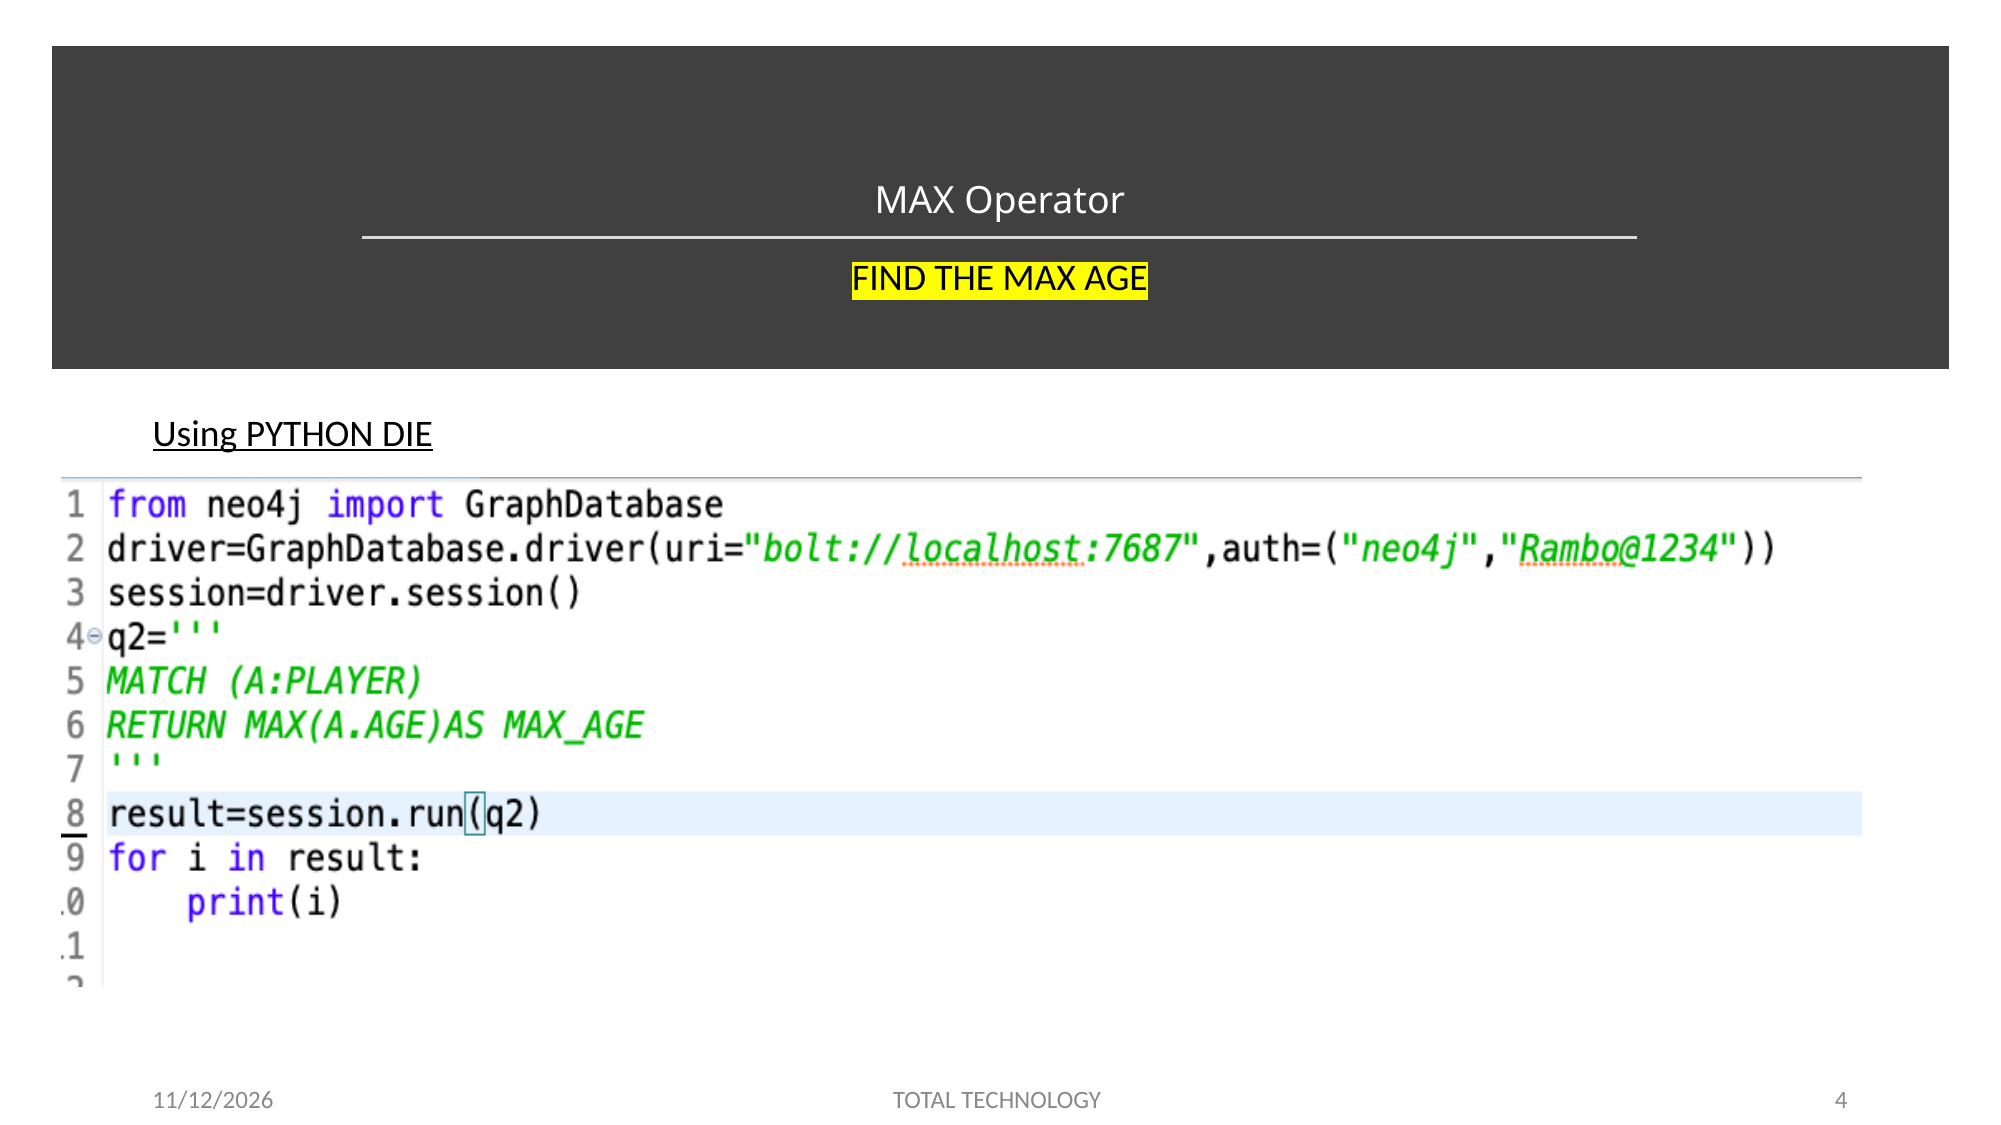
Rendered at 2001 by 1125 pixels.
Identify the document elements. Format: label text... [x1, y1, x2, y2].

list FIND THE MAX AGE [249, 250, 1750, 320]
text_box Using PYTHON DIE [137, 401, 1939, 552]
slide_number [137, 1069, 588, 1125]
footer TOTAL TECHNOLOGY [662, 1069, 1338, 1125]
slide_number 4 [1412, 1069, 1863, 1125]
title MAX Operator [86, 76, 1914, 230]
picture [61, 477, 1862, 987]
text_box [61, 55, 1939, 360]
